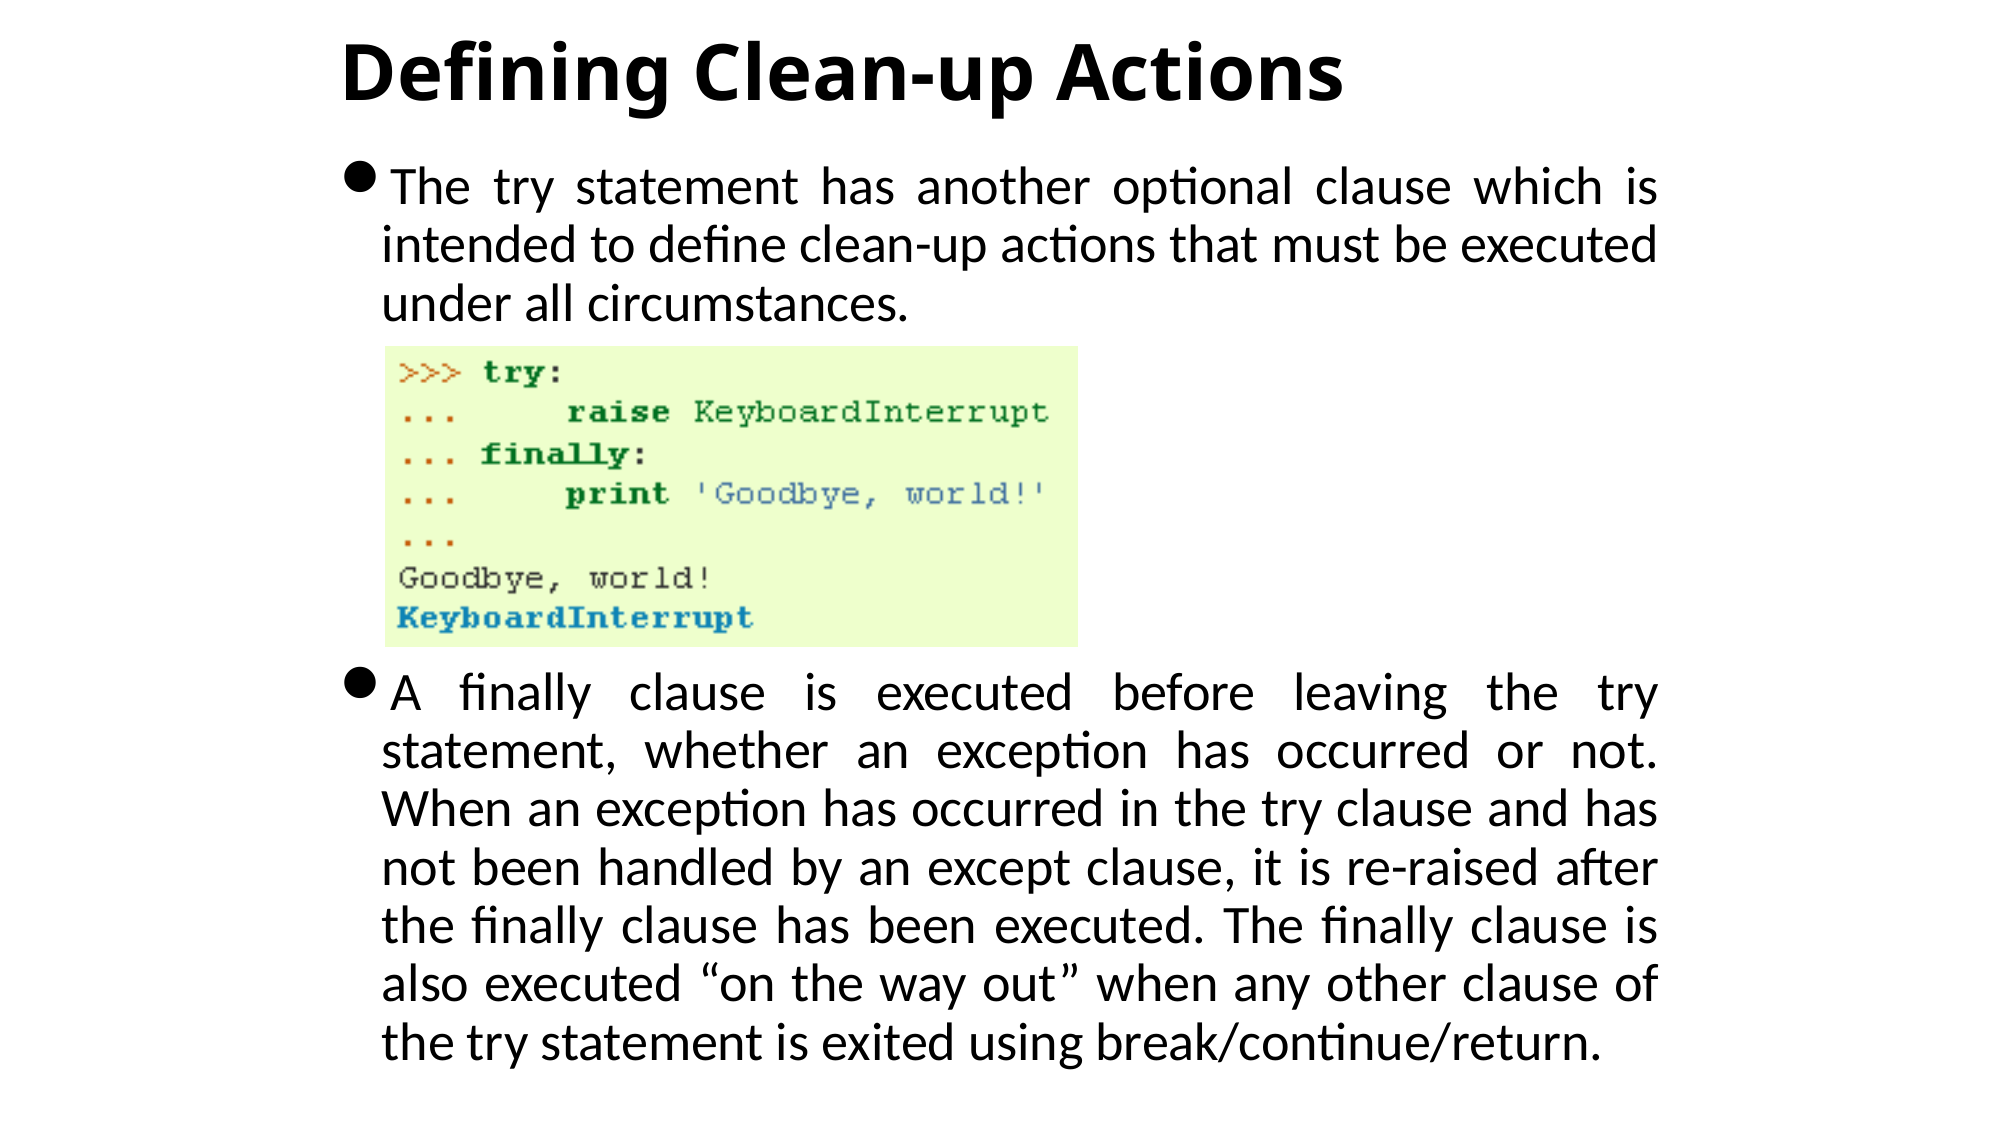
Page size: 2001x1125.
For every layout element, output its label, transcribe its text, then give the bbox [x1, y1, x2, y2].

list The try statement has another optional clause which is intended to define clean-up actions that must be executed under all circumstances. A finally clause is executed before leaving the try statement, whether an exception has occurred or not. When an exception has occurred in the try clause and has not been handled by an except clause, it is re-raised after the finally clause has been executed. The finally clause is also executed “on the way out” when any other clause of the try statement is exited using break/continue/return. [324, 149, 1675, 1125]
title Defining Clean-up Actions [324, 24, 1675, 125]
picture [385, 346, 1078, 647]
